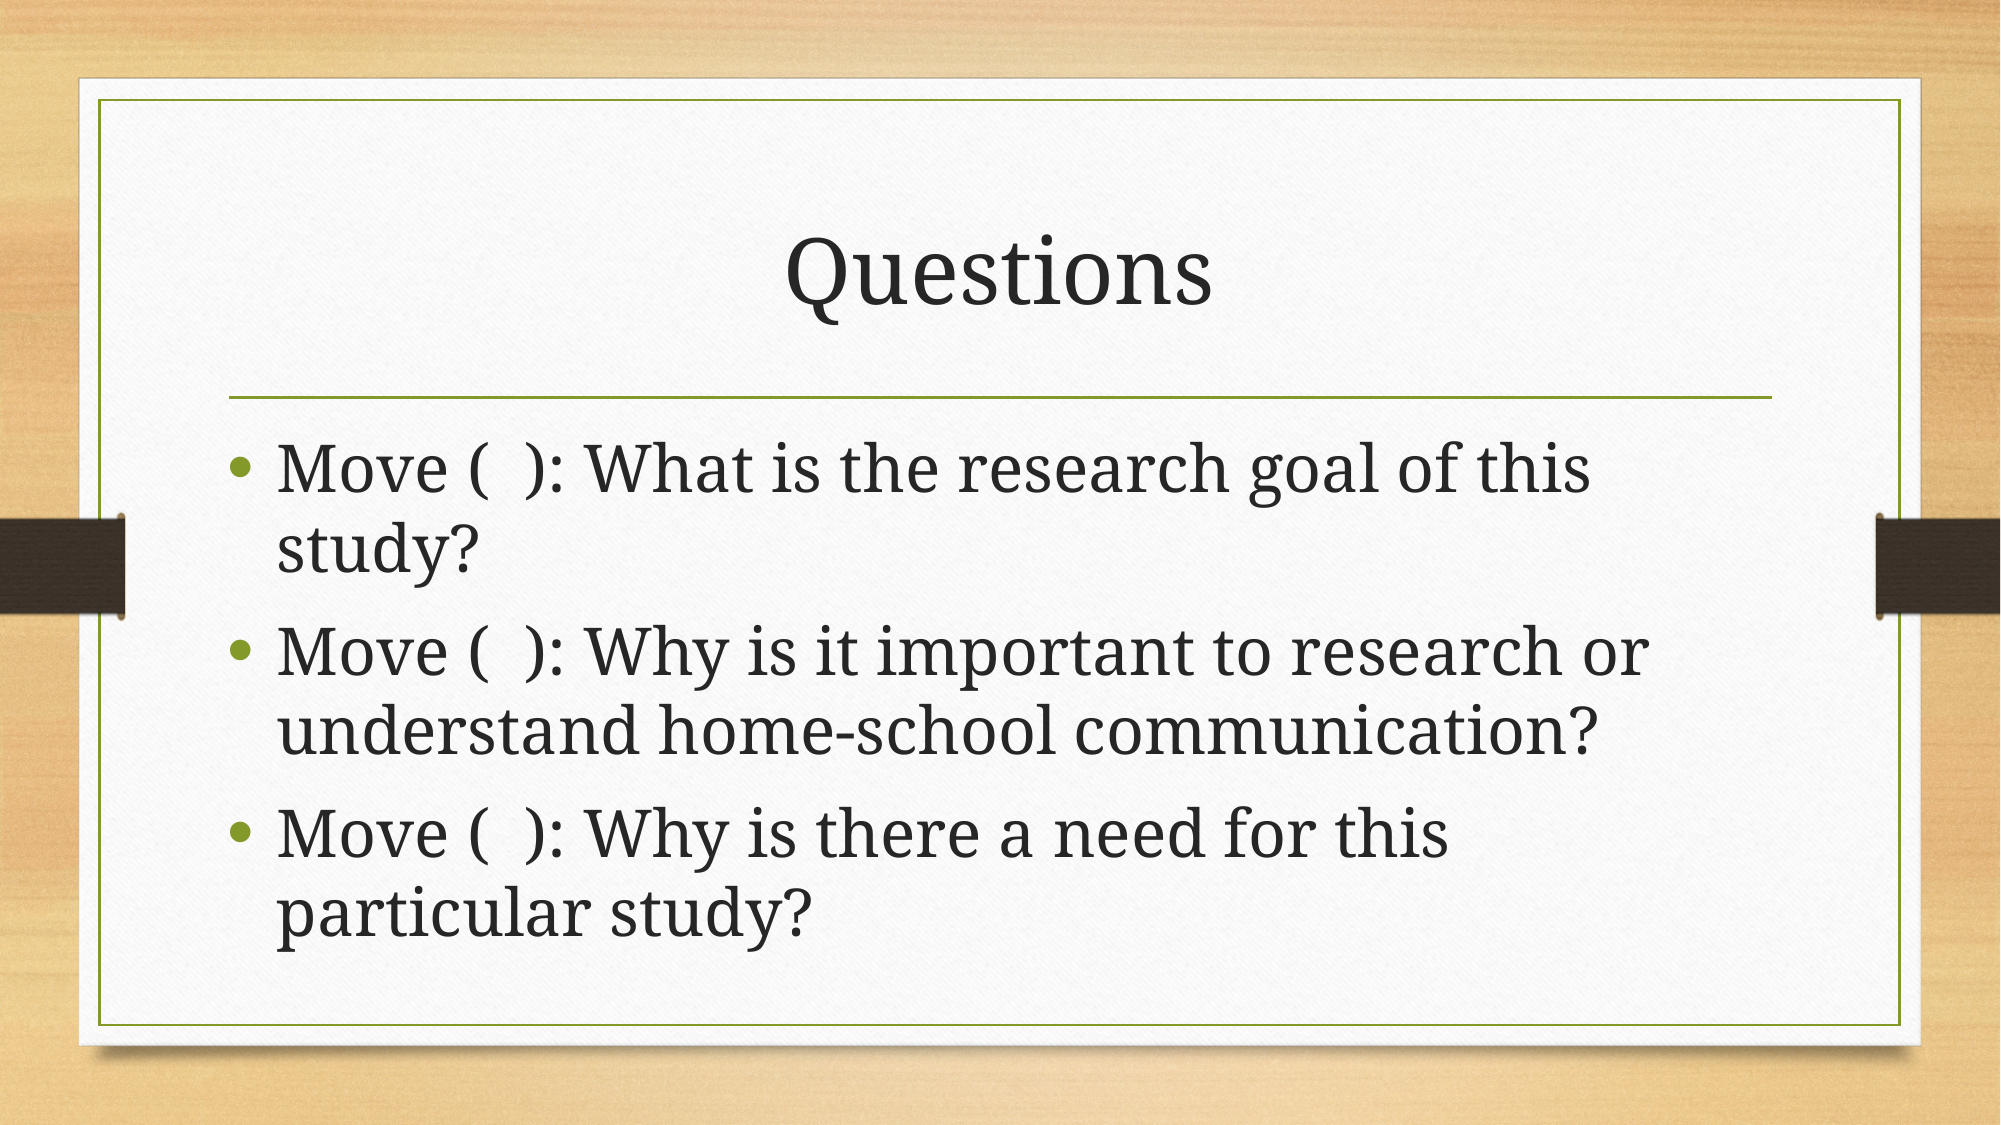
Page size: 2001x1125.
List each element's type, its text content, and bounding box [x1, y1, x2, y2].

picture [0, 0, 2001, 1125]
list Move ( ): What is the research goal of this study? Move ( ): Why is it important to research or understand home-school communication? Move ( ): Why is there a need for this particular study? [212, 419, 1788, 964]
title Questions [212, 161, 1788, 375]
